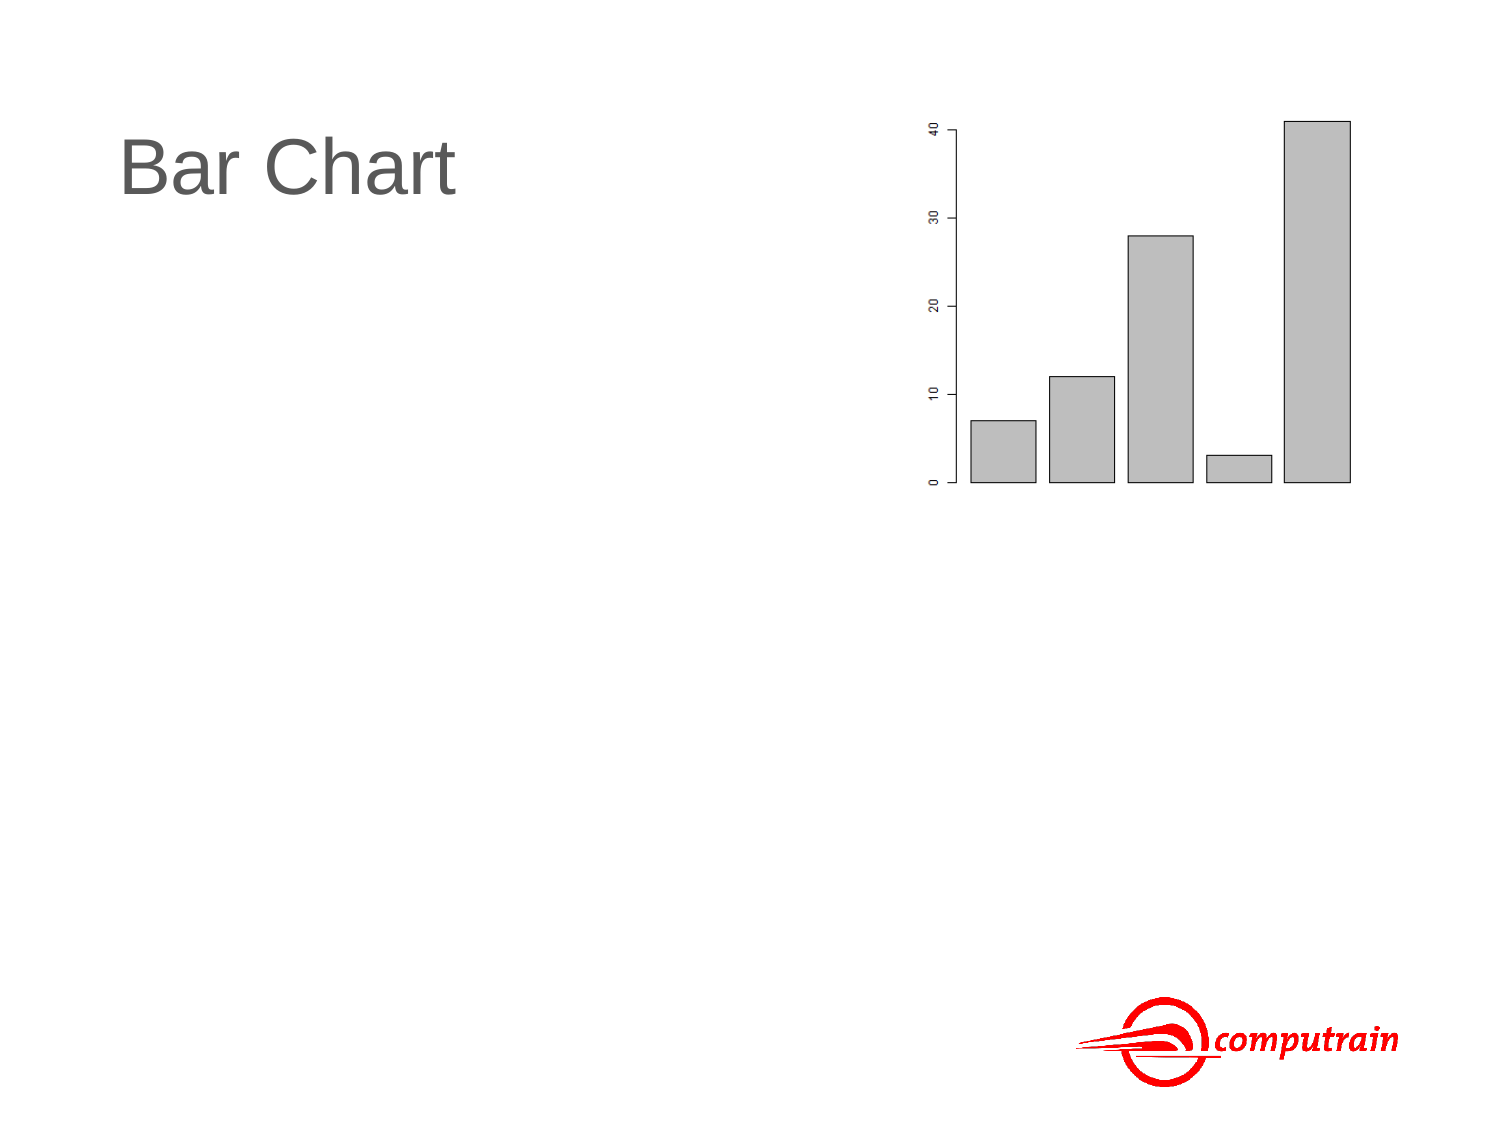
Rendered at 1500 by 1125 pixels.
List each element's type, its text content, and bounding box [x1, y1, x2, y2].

picture [894, 59, 1397, 563]
picture [1076, 997, 1398, 1087]
title Bar Chart [103, 59, 894, 278]
